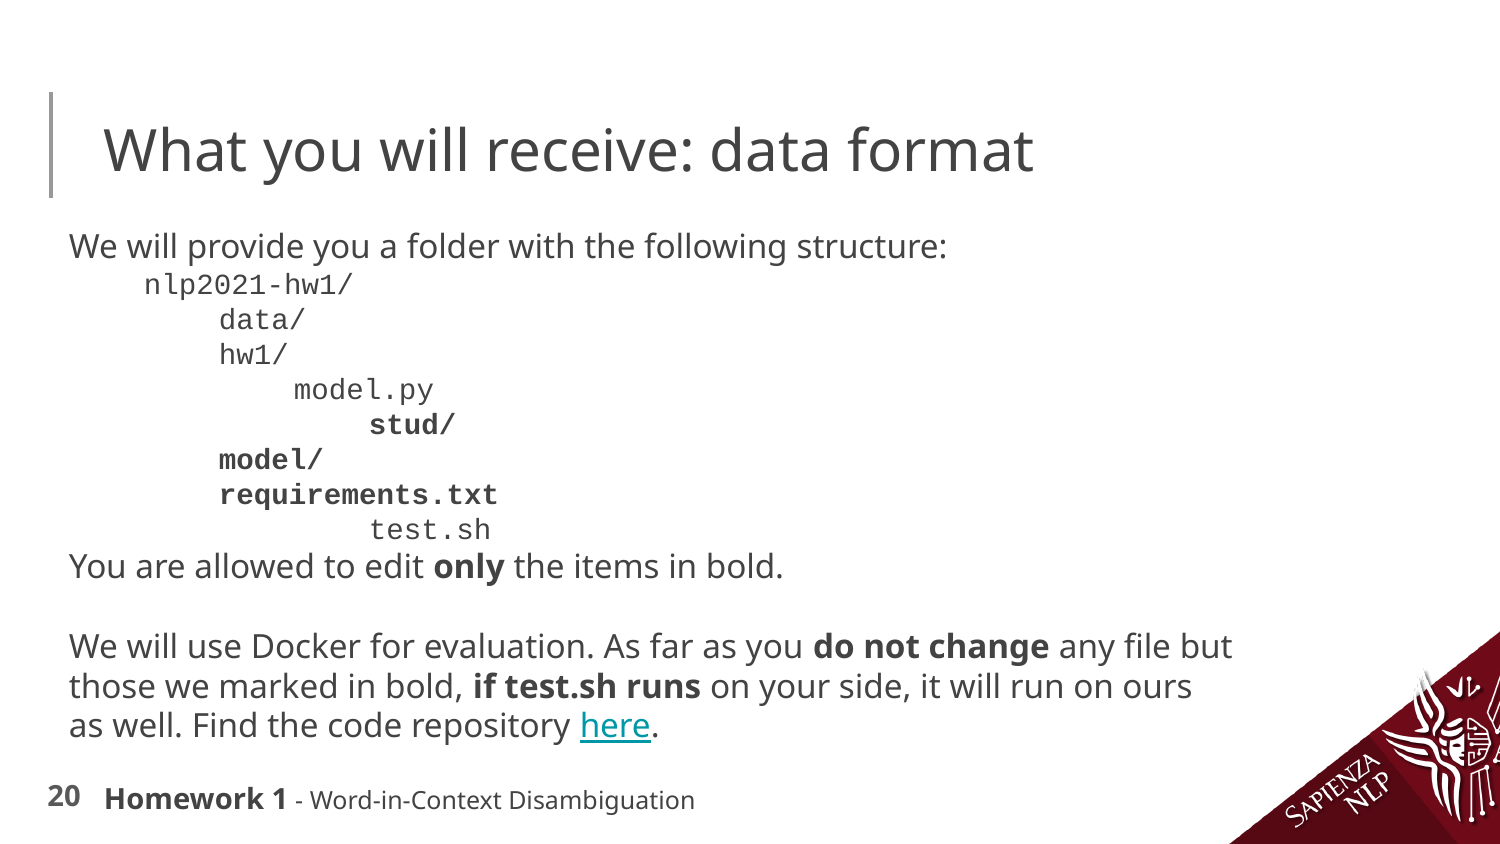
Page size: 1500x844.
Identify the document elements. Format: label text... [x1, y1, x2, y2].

title What you will receive: data format [89, 98, 1449, 192]
title Homework 1 - Word-in-Context Disambiguation [89, 764, 1230, 830]
text_box We will provide you a folder with the following structure: nlp2021-hw1/ data/ hw1/ model.py stud/ model/ requirements.txt test.sh You are allowed to edit only the items in bold. We will use Docker for evaluation. As far as you do not change any file but those we marked in bold, if test.sh runs on your side, it will run on ours as well. Find the code repository here. [53, 210, 1252, 816]
picture [1229, 631, 1500, 844]
